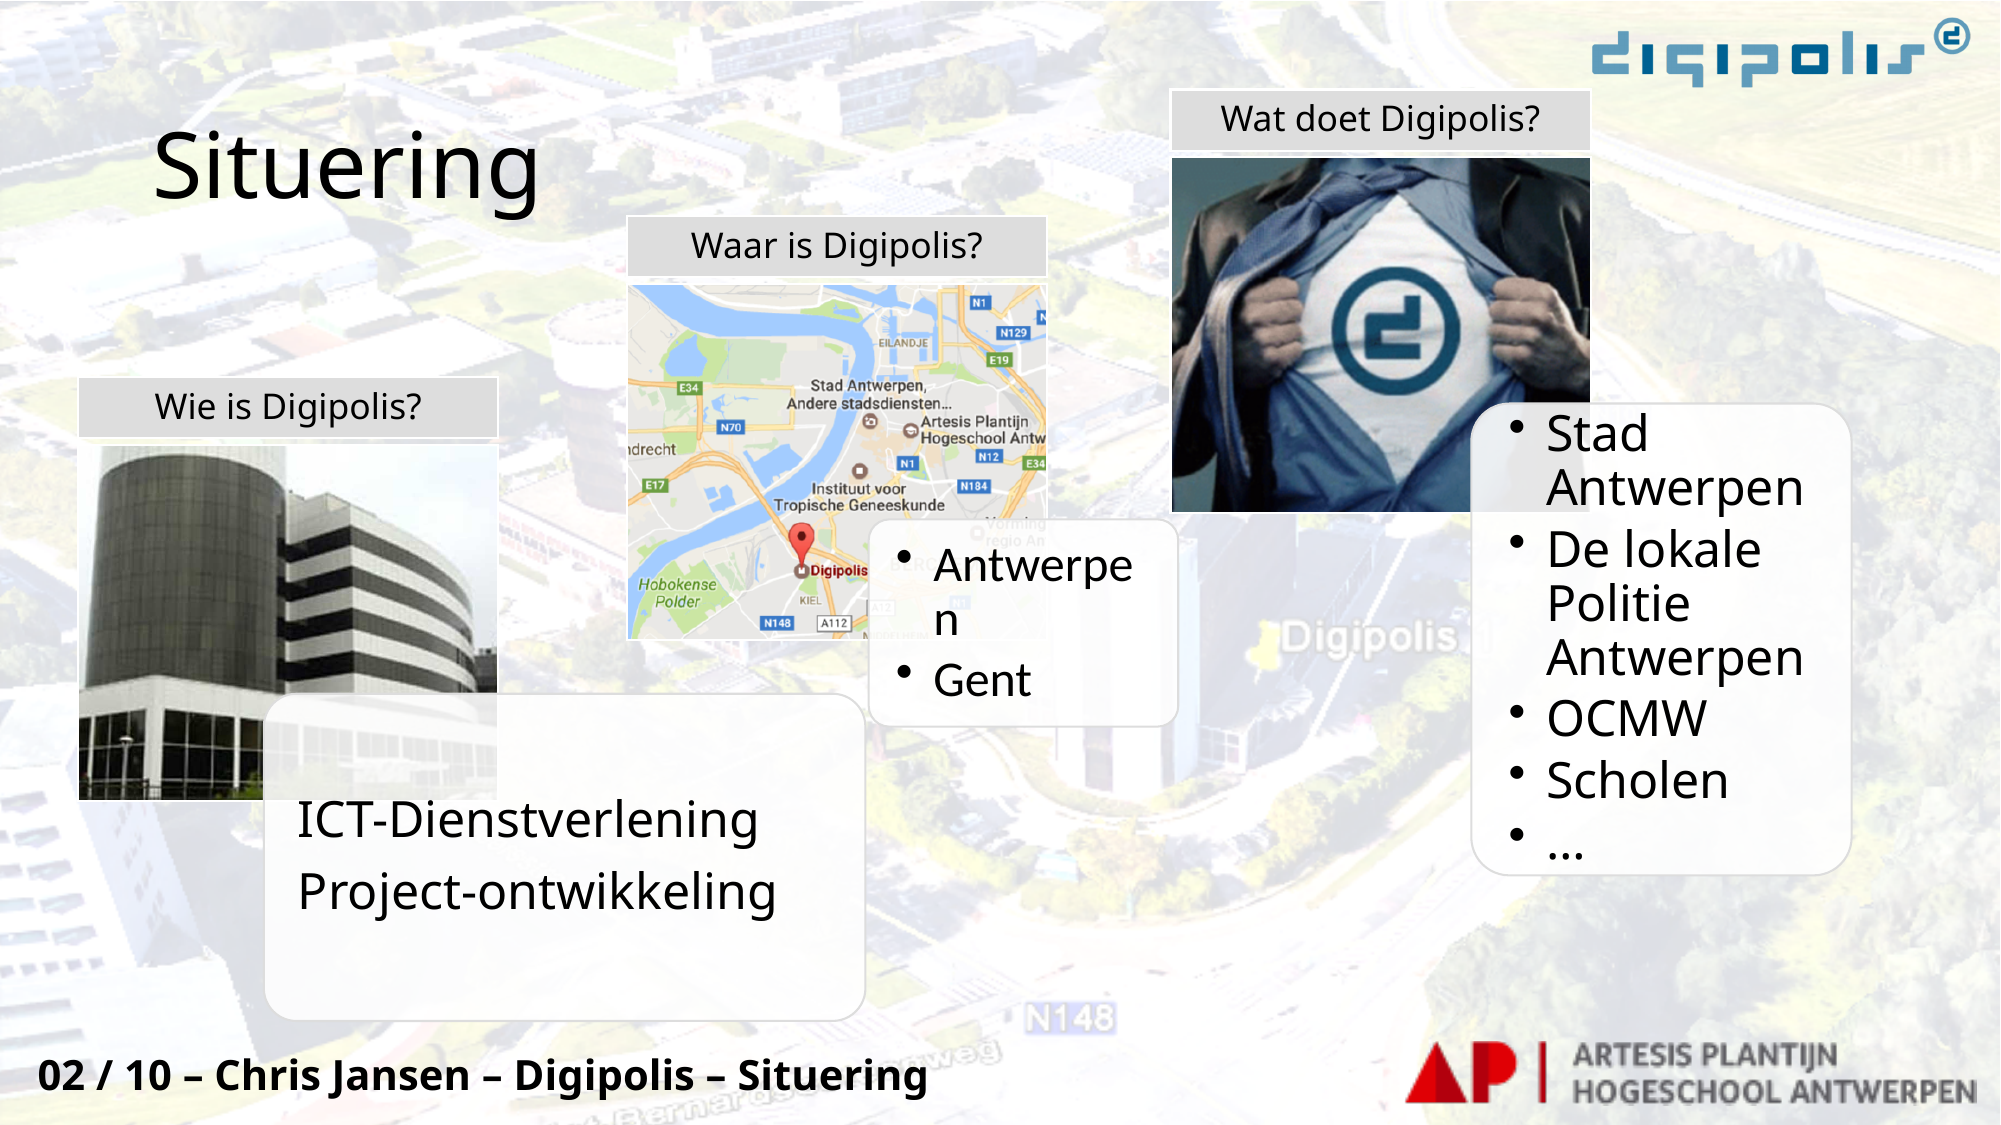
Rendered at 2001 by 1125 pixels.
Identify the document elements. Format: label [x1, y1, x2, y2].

text_box [22, 59, 1977, 1042]
picture [0, 1, 2000, 1125]
